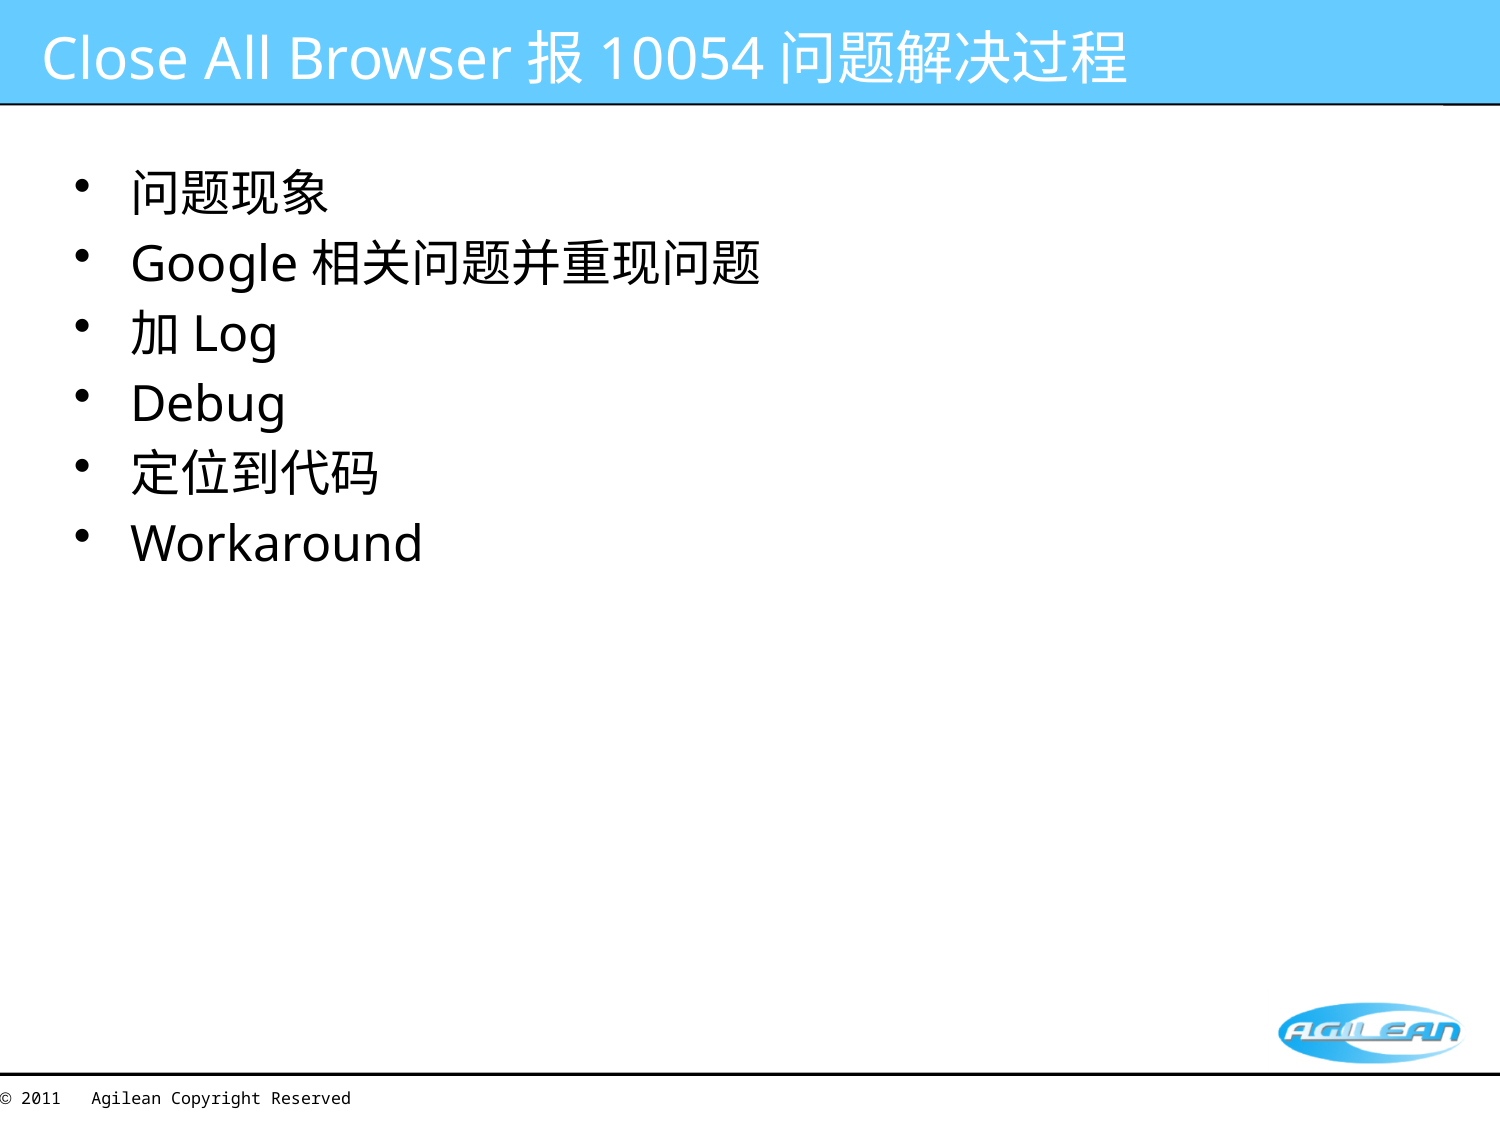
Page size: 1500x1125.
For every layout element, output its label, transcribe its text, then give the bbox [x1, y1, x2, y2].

title Close All Browser报10054问题解决过程 [26, 7, 1474, 105]
picture [1268, 988, 1475, 1070]
list 问题现象 Google相关问题并重现问题 加Log Debug 定位到代码 Workaround [58, 153, 1442, 457]
